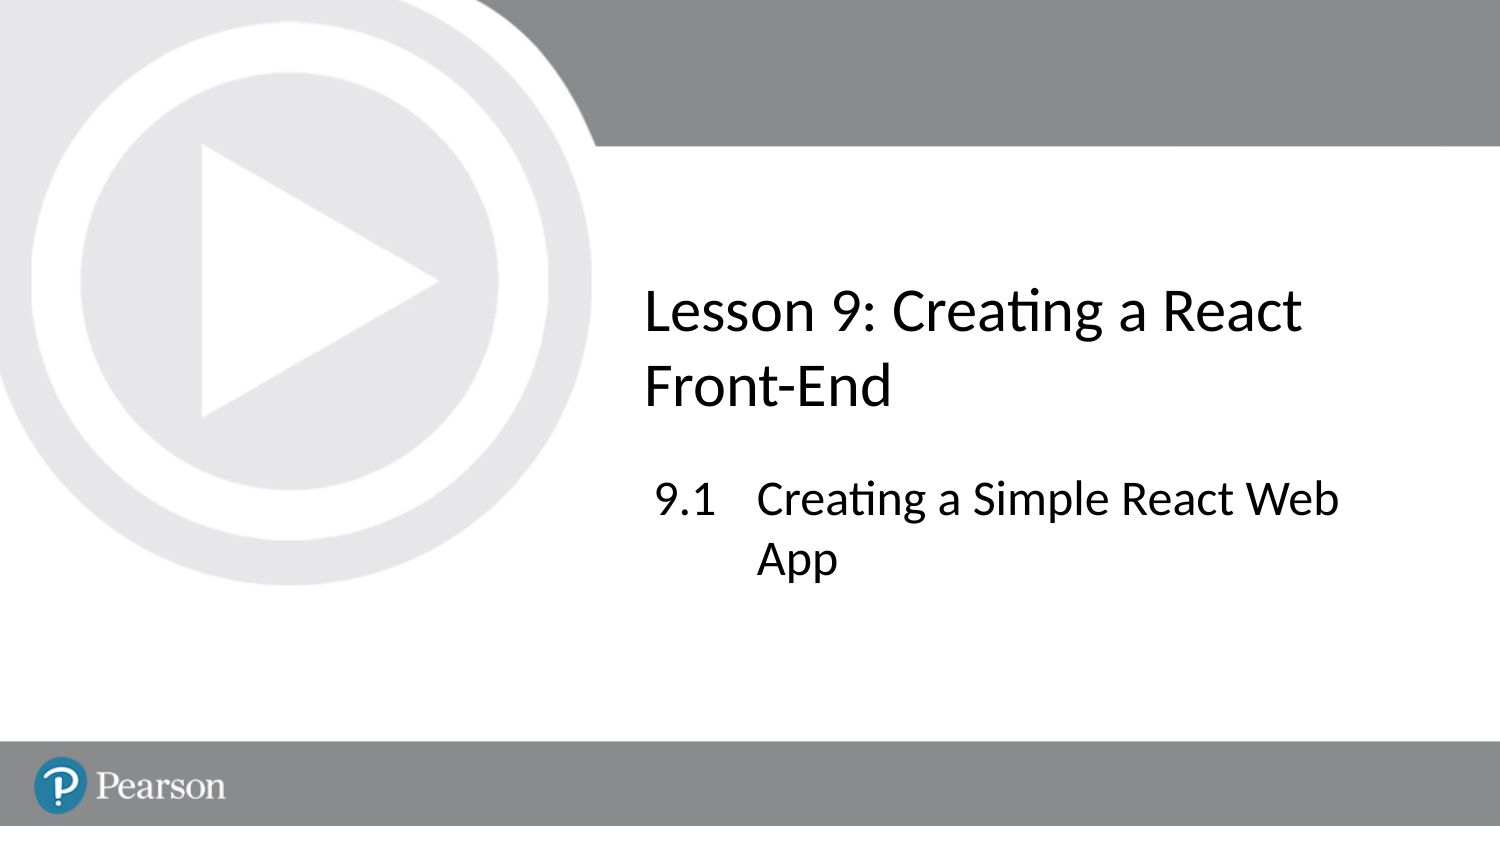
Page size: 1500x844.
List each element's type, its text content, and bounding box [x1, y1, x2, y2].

subtitle 9.1 Creating a Simple React Web App [629, 457, 1446, 673]
picture [0, 0, 1500, 826]
title Lesson 9: Creating a React Front-End [629, 262, 1446, 443]
